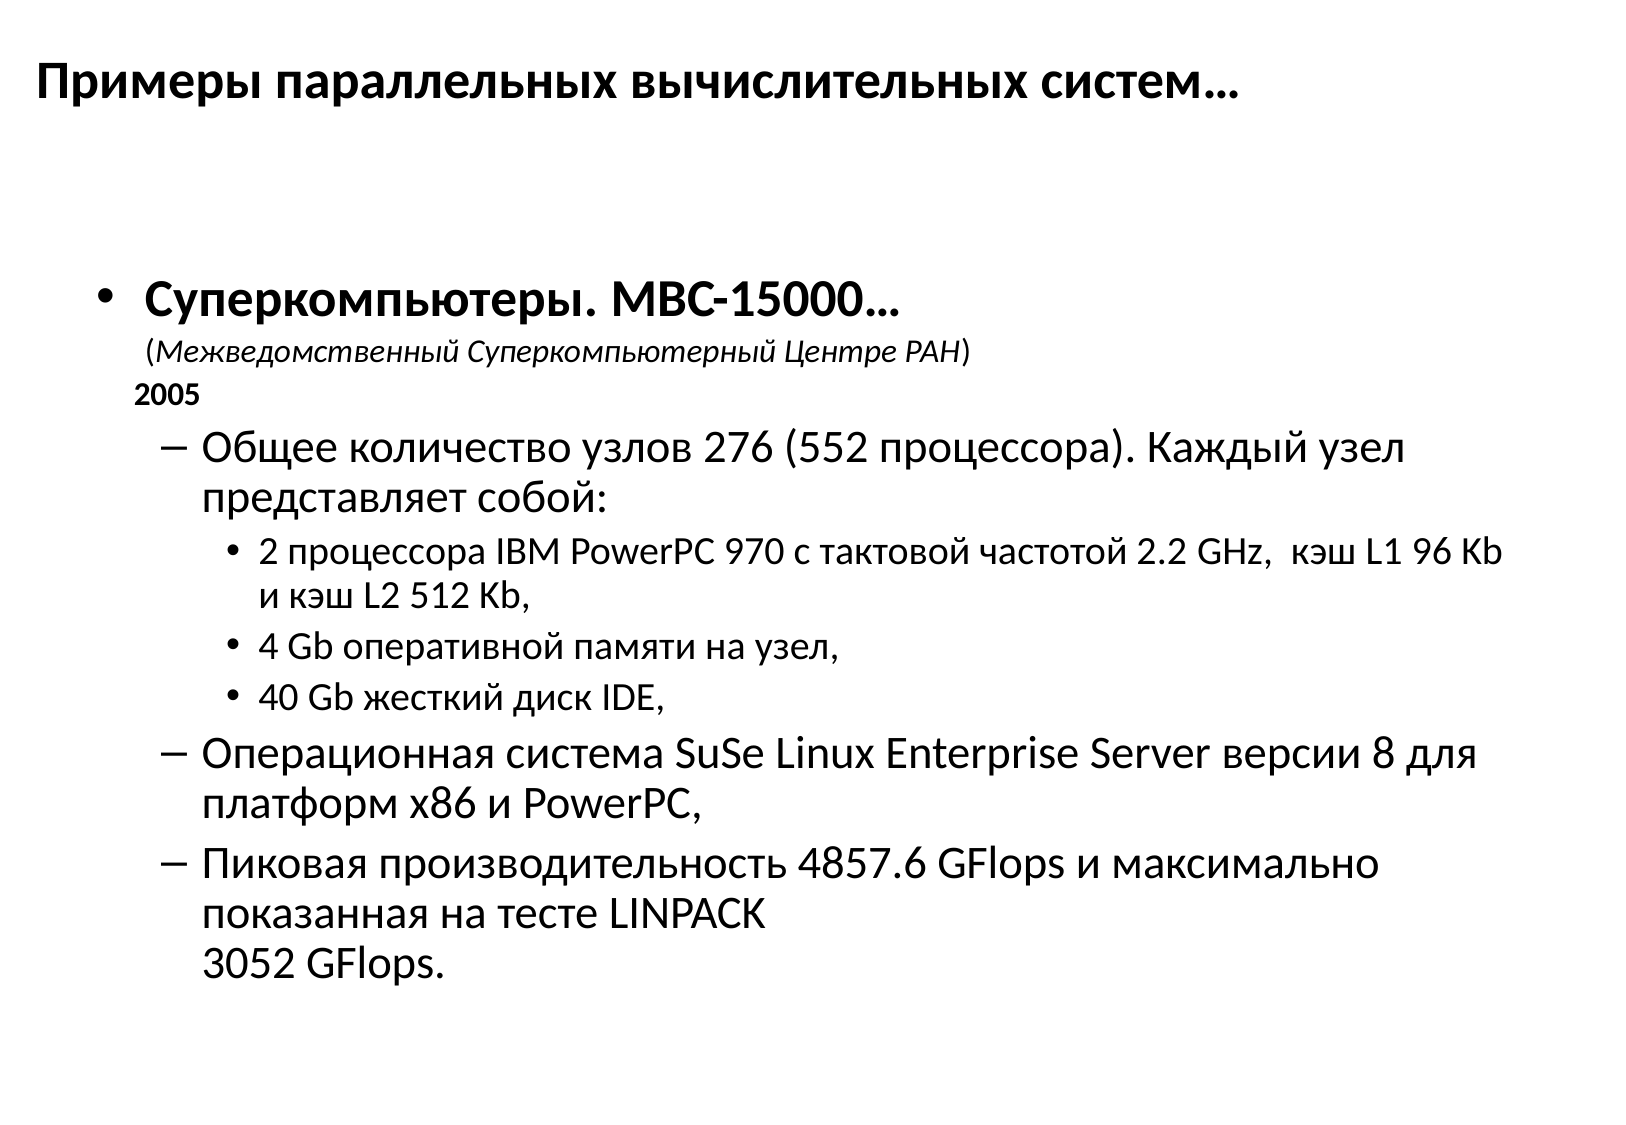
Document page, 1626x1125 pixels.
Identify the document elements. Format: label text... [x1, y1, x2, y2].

title Примеры параллельных вычислительных систем… [20, 30, 1625, 124]
list Суперкомпьютеры. МВС-15000… (Межведомственный Суперкомпьютерный Центре РАН) 2005 Общее количество узлов 276 (552 процессора). Каждый узел представляет собой: 2 процессора IBM PowerPC 970 с тактовой частотой 2.2 GHz, кэш L1 96 Kb и кэш L2 512 Kb, 4 Gb оперативной памяти на узел, 40 Gb жесткий диск IDE, Операционная система SuSe Linux Enterprise Server версии 8 для платформ x86 и PowerPC, Пиковая производительность 4857.6 GFlops и максимально показанная на тесте LINPACK 3052 GFlops. [80, 262, 1544, 1006]
